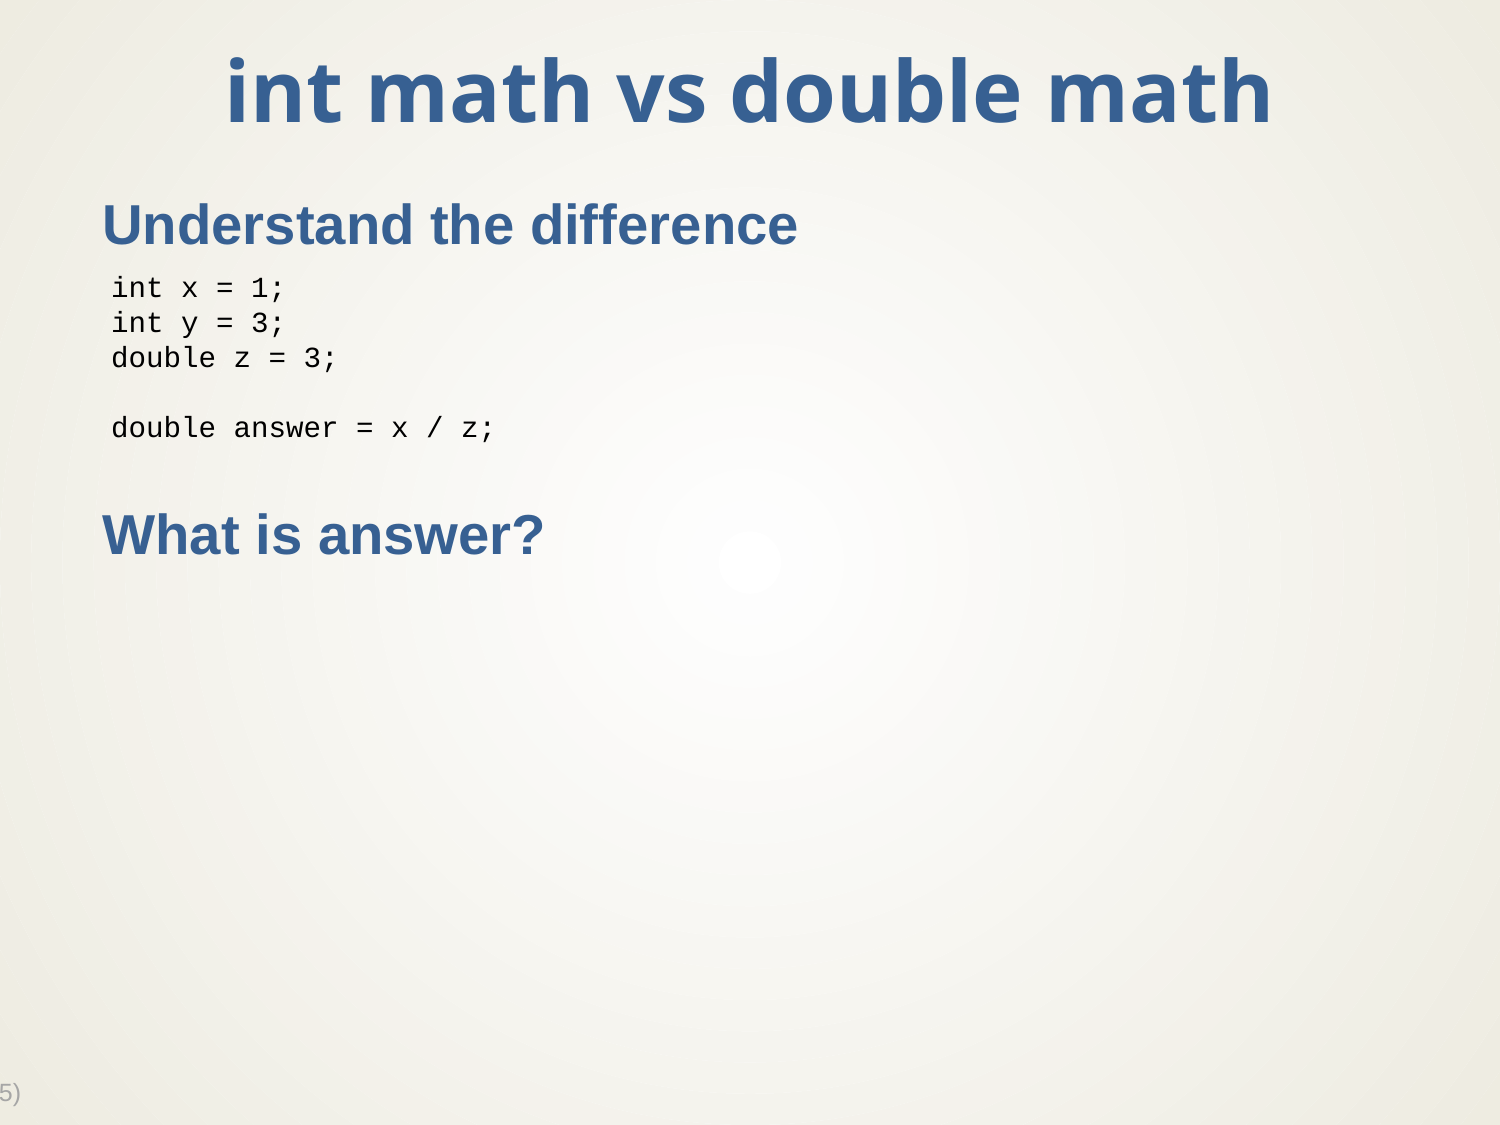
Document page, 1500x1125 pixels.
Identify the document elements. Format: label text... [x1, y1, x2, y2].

text_box int x = 1; int y = 3; double z = 3; double answer = x / z; [96, 260, 512, 451]
title int math vs double math [0, 24, 1500, 166]
list Understand the difference What is answer? [56, 187, 1444, 1036]
